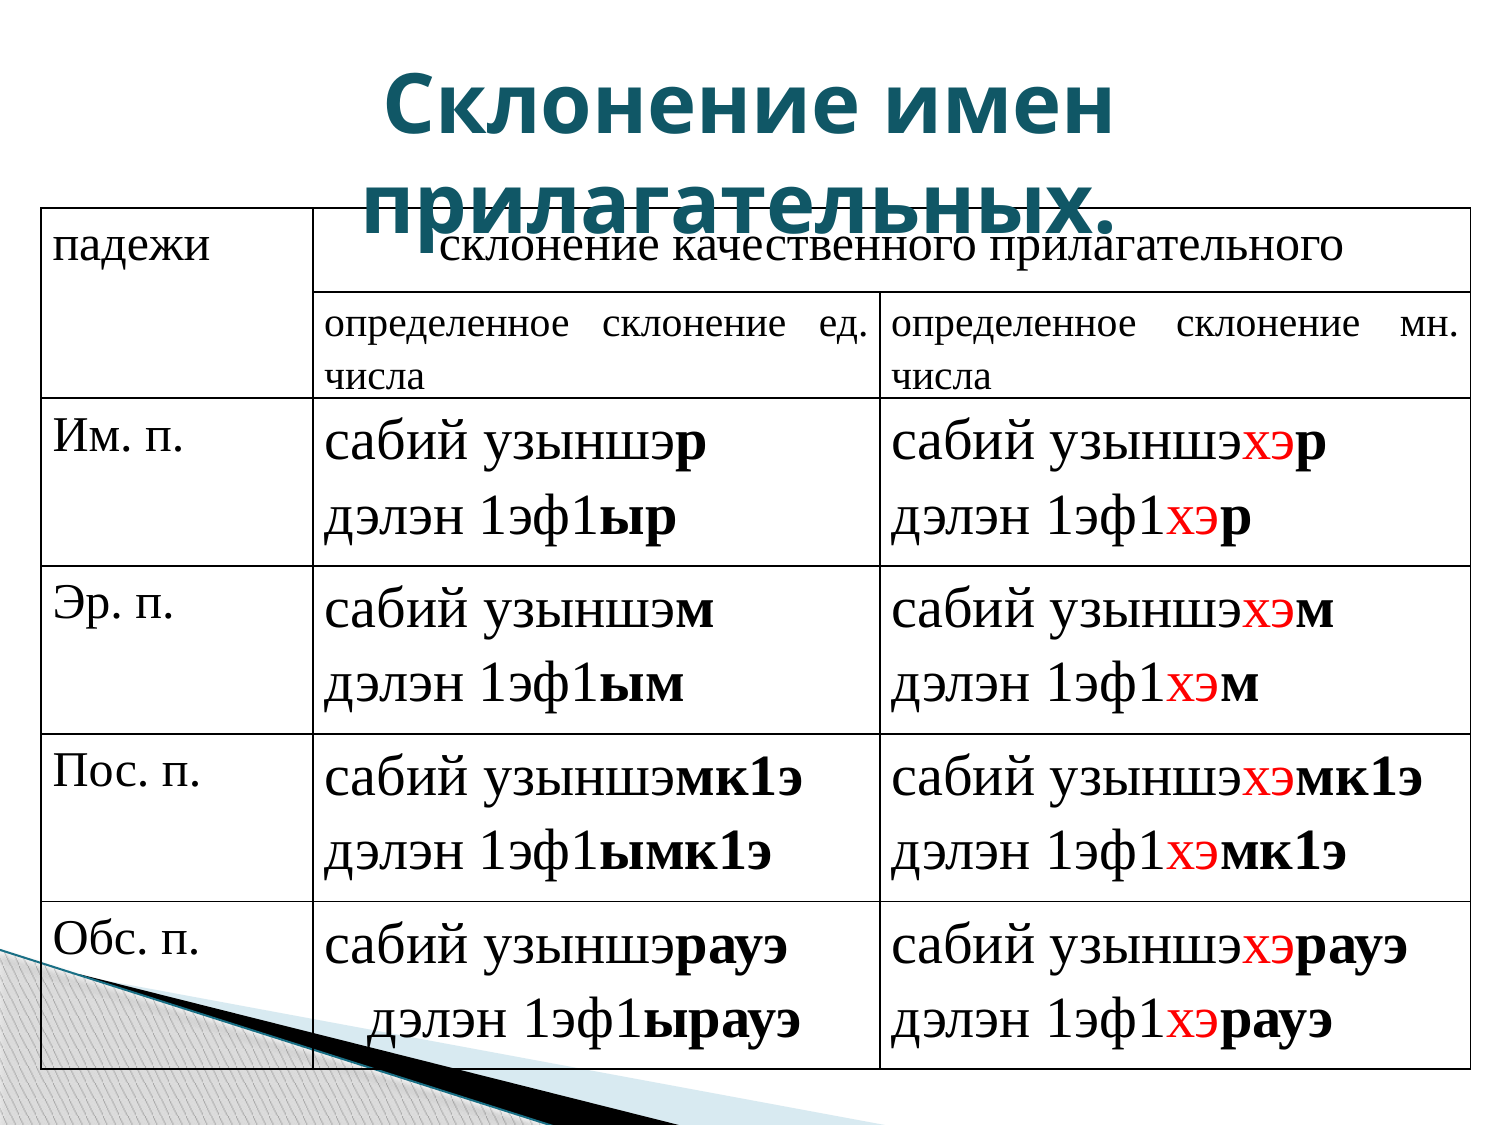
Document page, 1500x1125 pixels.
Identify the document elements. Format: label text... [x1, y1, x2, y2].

table_cell сабий узыншэмк1э дэлэн 1эф1ымк1э [314, 735, 879, 901]
table_cell определенное склонение ед. числа [314, 293, 879, 397]
table_cell Им. п. [42, 399, 312, 565]
table_header склонение качественного прилагательного [314, 258, 1470, 291]
table_cell Эр. п. [42, 567, 312, 733]
table_cell сабий узыншэхэмк1э дэлэн 1эф1хэмк1э [881, 735, 1470, 901]
text_box Склонение имен прилагательных. [0, 42, 1500, 258]
table_cell сабий узыншэм дэлэн 1эф1ым [314, 567, 879, 733]
table_cell сабий узыншэрауэ дэлэн 1эф1ырауэ [314, 902, 879, 1068]
table_cell определенное склонение мн. числа [881, 293, 1470, 397]
table_cell Пос. п. [42, 735, 312, 901]
table_cell сабий узыншэхэр дэлэн 1эф1хэр [881, 399, 1470, 565]
table_cell сабий узыншэхэрауэ дэлэн 1эф1хэрауэ [881, 902, 1470, 1068]
table_header падежи [42, 258, 312, 397]
table_cell сабий узыншэр дэлэн 1эф1ыр [314, 399, 879, 565]
table_cell Обс. п. [42, 902, 312, 1068]
table_cell сабий узыншэхэм дэлэн 1эф1хэм [881, 567, 1470, 733]
